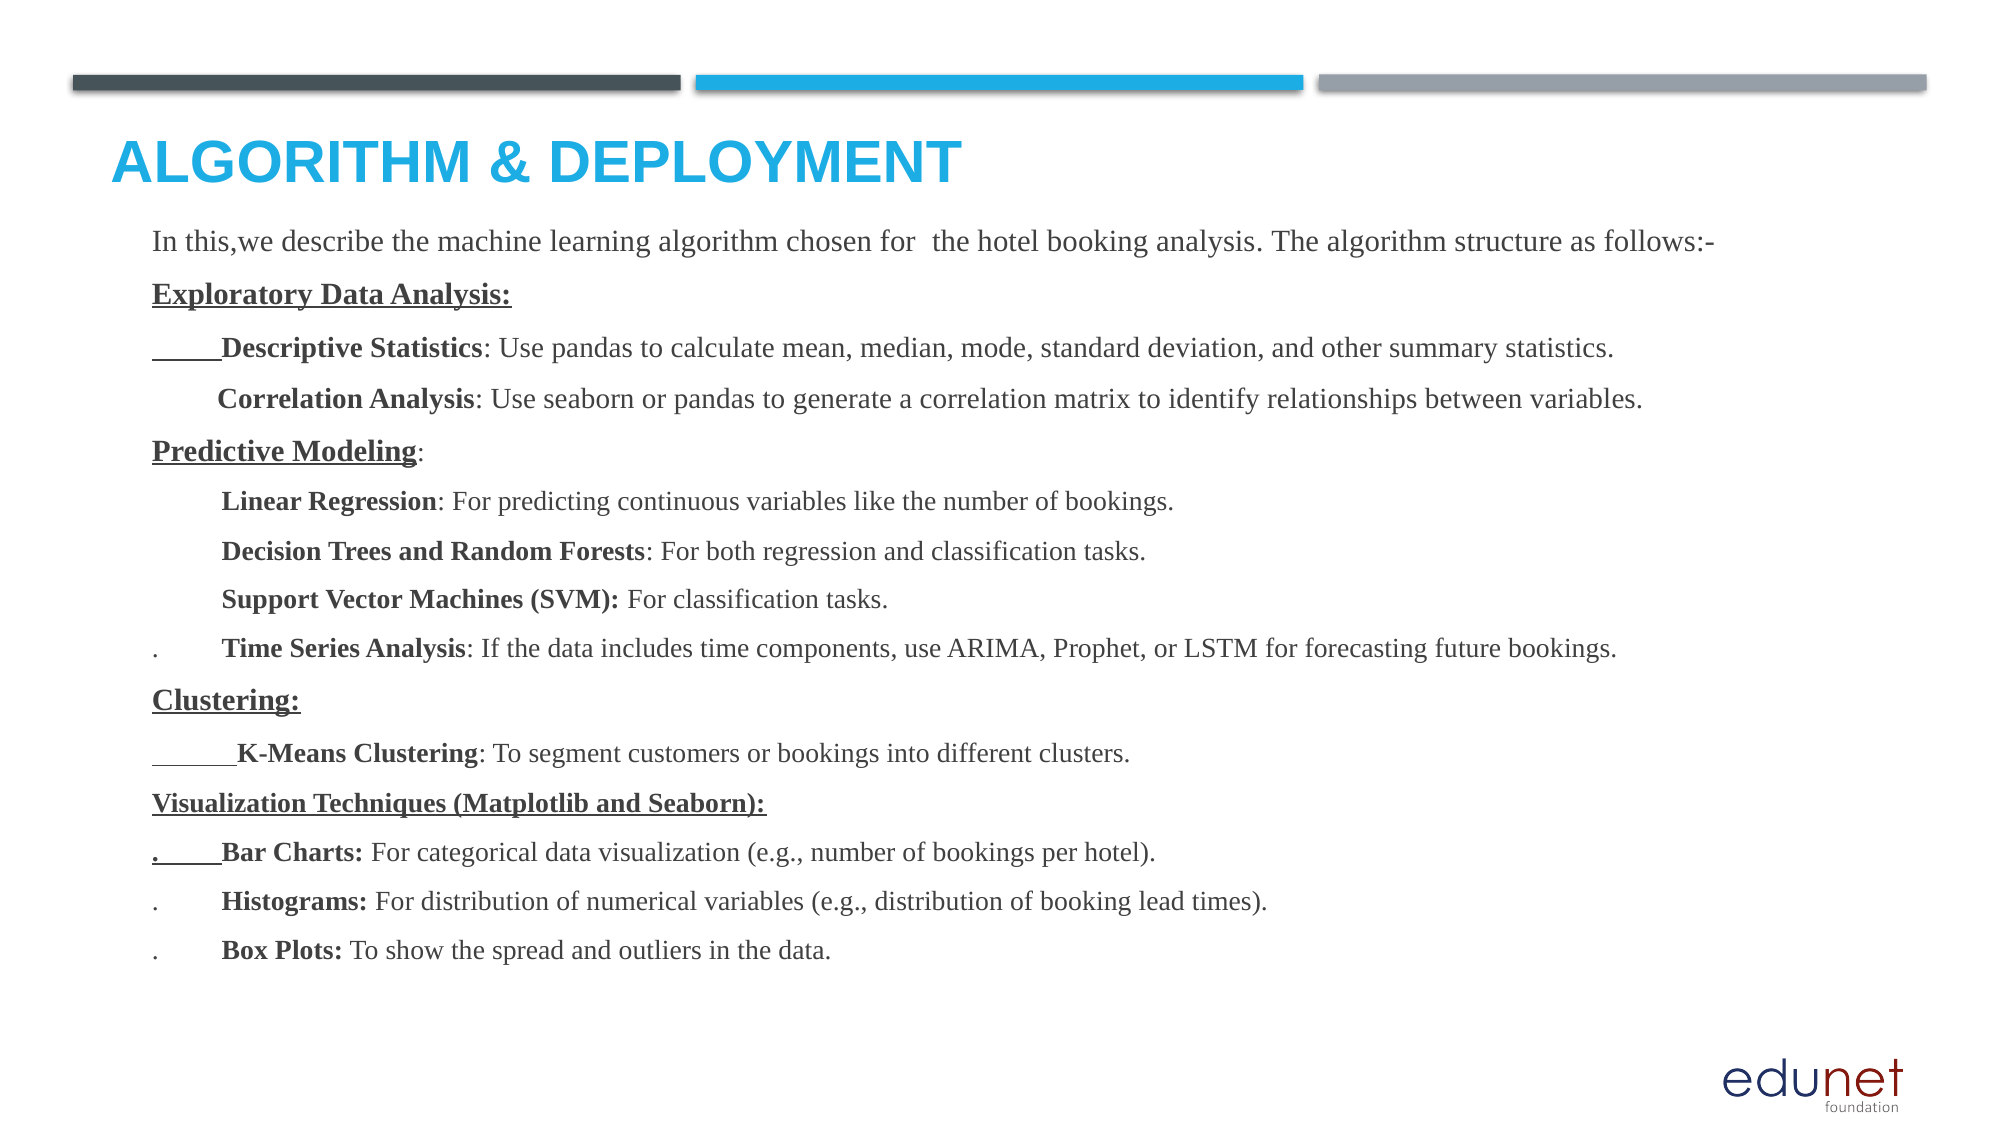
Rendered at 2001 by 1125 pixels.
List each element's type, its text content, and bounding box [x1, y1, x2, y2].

list In this,we describe the machine learning algorithm chosen for the hotel booking analysis. The algorithm structure as follows:- Exploratory Data Analysis: Descriptive Statistics: Use pandas to calculate mean, median, mode, standard deviation, and other summary statistics. Correlation Analysis: Use seaborn or pandas to generate a correlation matrix to identify relationships between variables. Predictive Modeling: Linear Regression: For predicting continuous variables like the number of bookings. Decision Trees and Random Forests: For both regression and classification tasks. Support Vector Machines (SVM): For classification tasks. . Time Series Analysis: If the data includes time components, use ARIMA, Prophet, or LSTM for forecasting future bookings. Clustering: K-Means Clustering: To segment customers or bookings into different clusters. Visualization Techniques (Matplotlib and Seaborn): . Bar Charts: For categorical data visualization (e.g., number of bookings per hotel). . Histograms: For distribution of numerical variables (e.g., distribution of booking lead times). . Box Plots: To show the spread and outliers in the data. [95, 213, 1905, 981]
picture [1719, 1056, 1905, 1116]
title Algorithm & Deployment [95, 115, 1905, 203]
